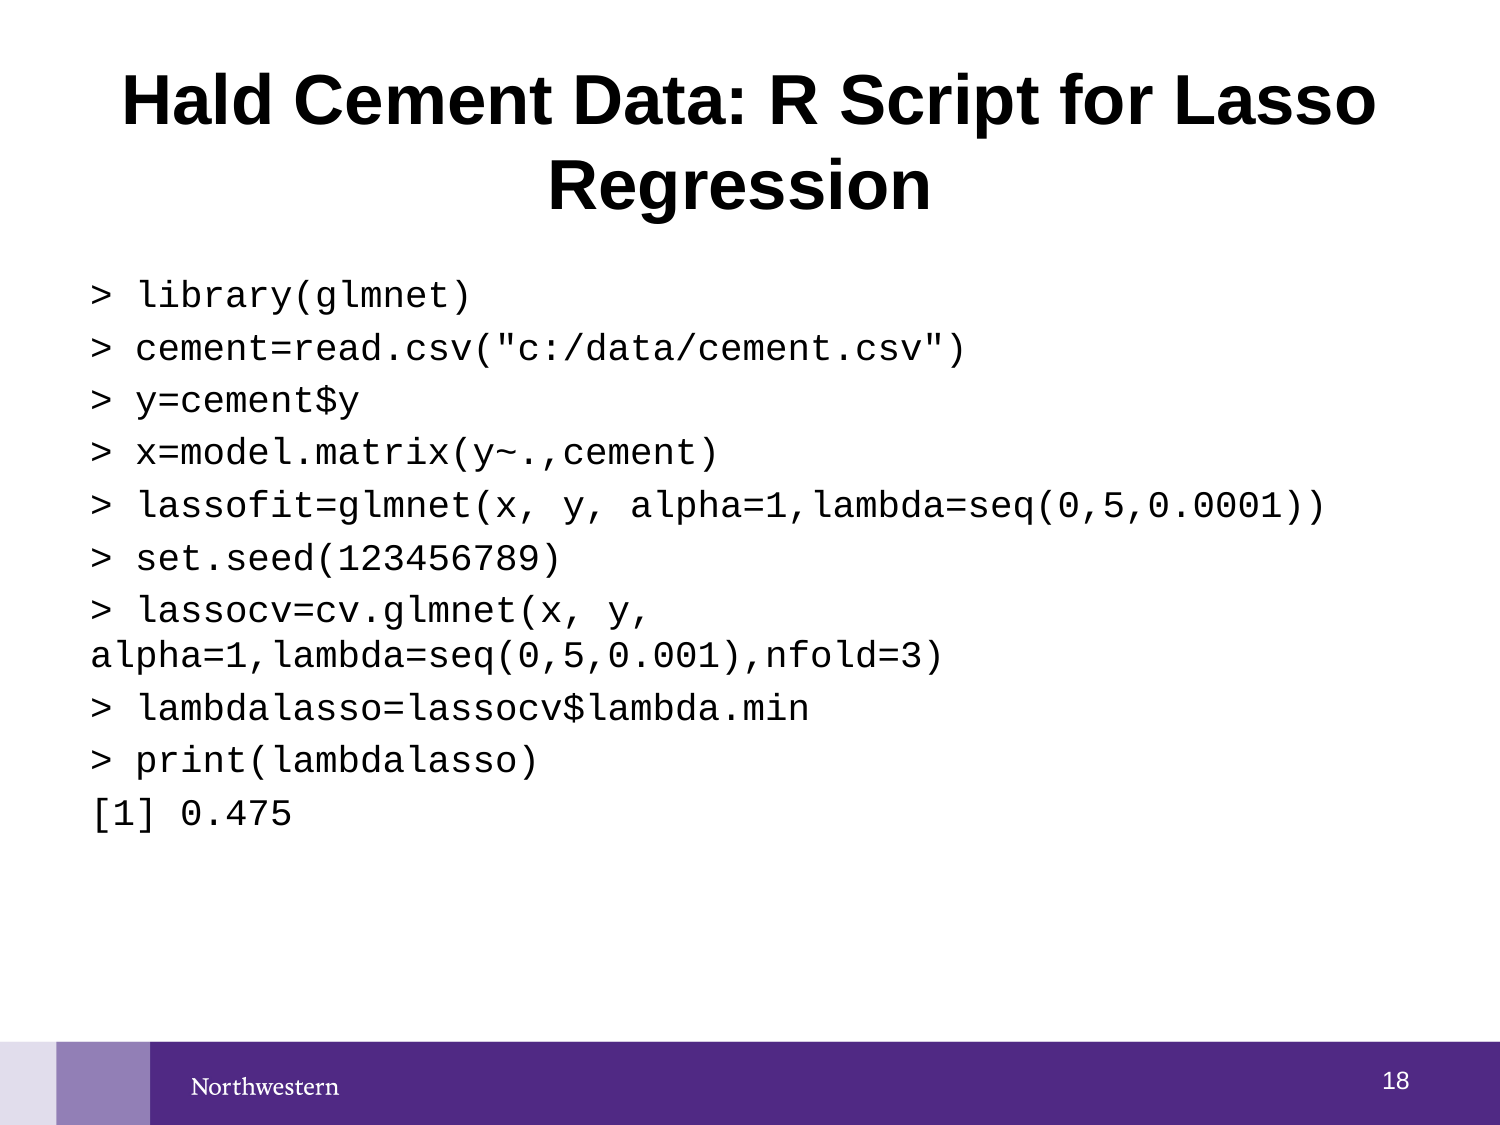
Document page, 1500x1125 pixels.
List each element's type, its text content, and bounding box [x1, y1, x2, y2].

picture [0, 0, 1500, 1125]
list > library(glmnet) > cement=read.csv("c:/data/cement.csv") > y=cement$y > x=model.matrix(y~.,cement) > lassofit=glmnet(x, y, alpha=1,lambda=seq(0,5,0.0001)) > set.seed(123456789) > lassocv=cv.glmnet(x, y, alpha=1,lambda=seq(0,5,0.001),nfold=3) > lambdalasso=lassocv$lambda.min > print(lambdalasso) [1] 0.475 [75, 262, 1425, 1005]
title Hald Cement Data: R Script for Lasso Regression [75, 45, 1425, 233]
slide_number 17 [1074, 1042, 1425, 1103]
